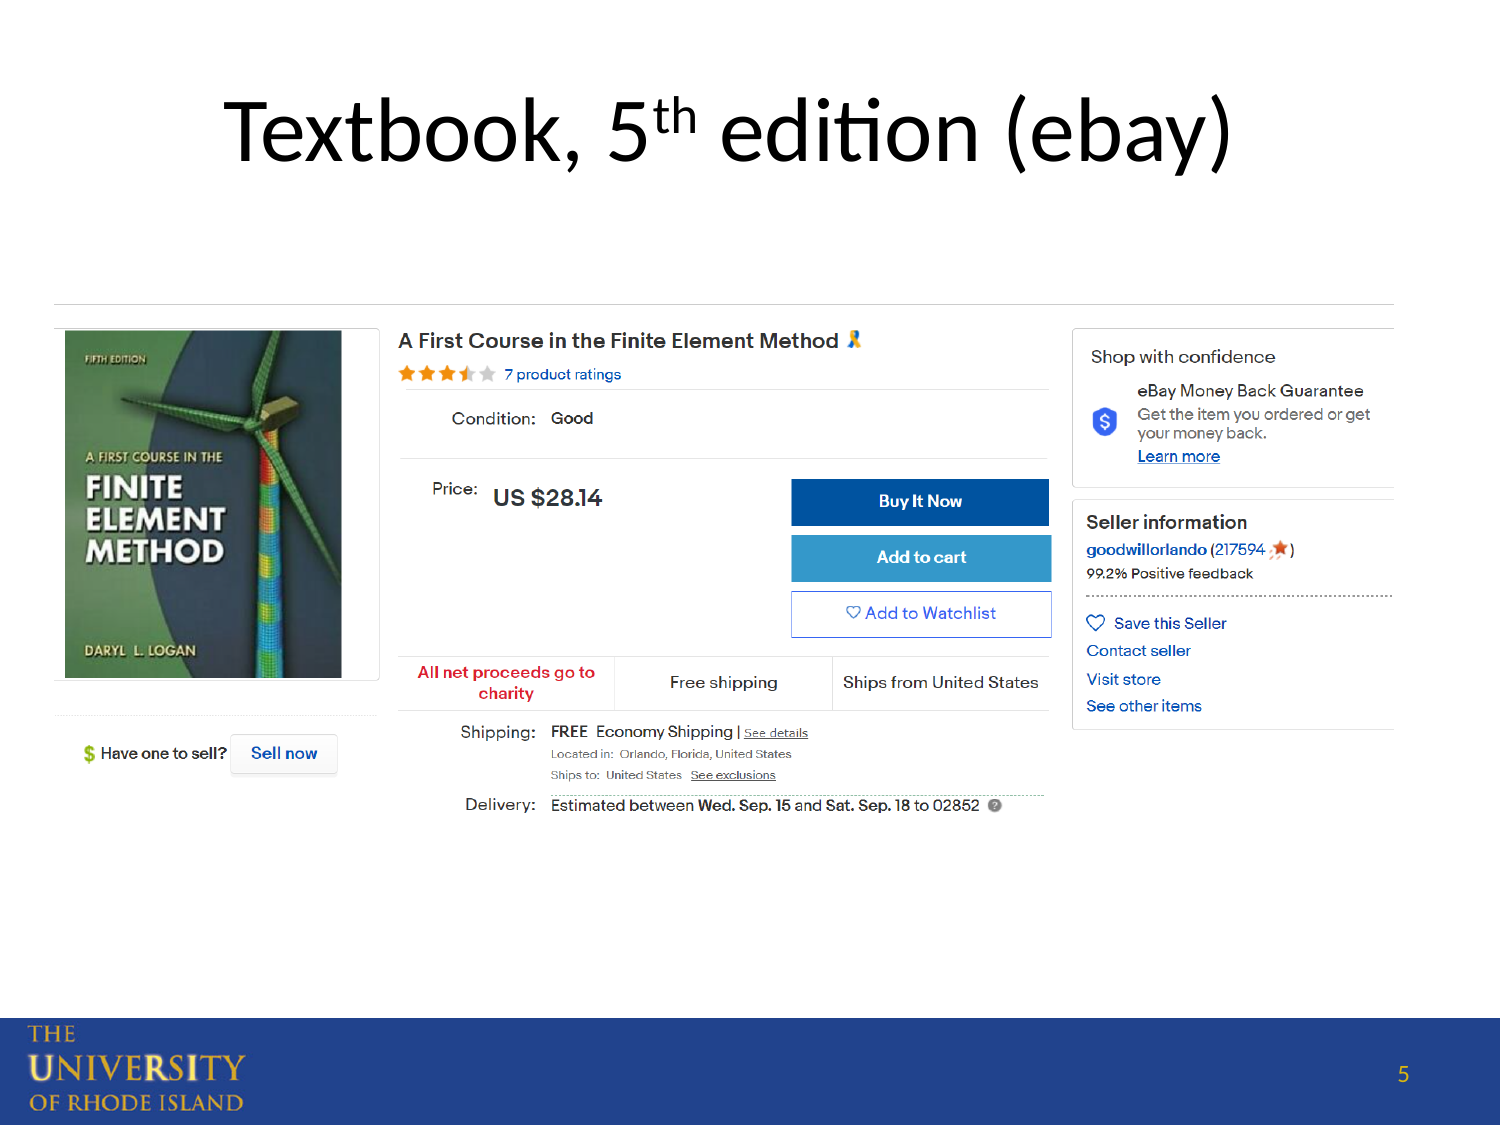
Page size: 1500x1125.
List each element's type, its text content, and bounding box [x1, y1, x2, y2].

text_box Textbook, 5th edition (ebay) [54, 62, 1405, 250]
picture [0, 1018, 1500, 1125]
picture [54, 299, 1395, 813]
